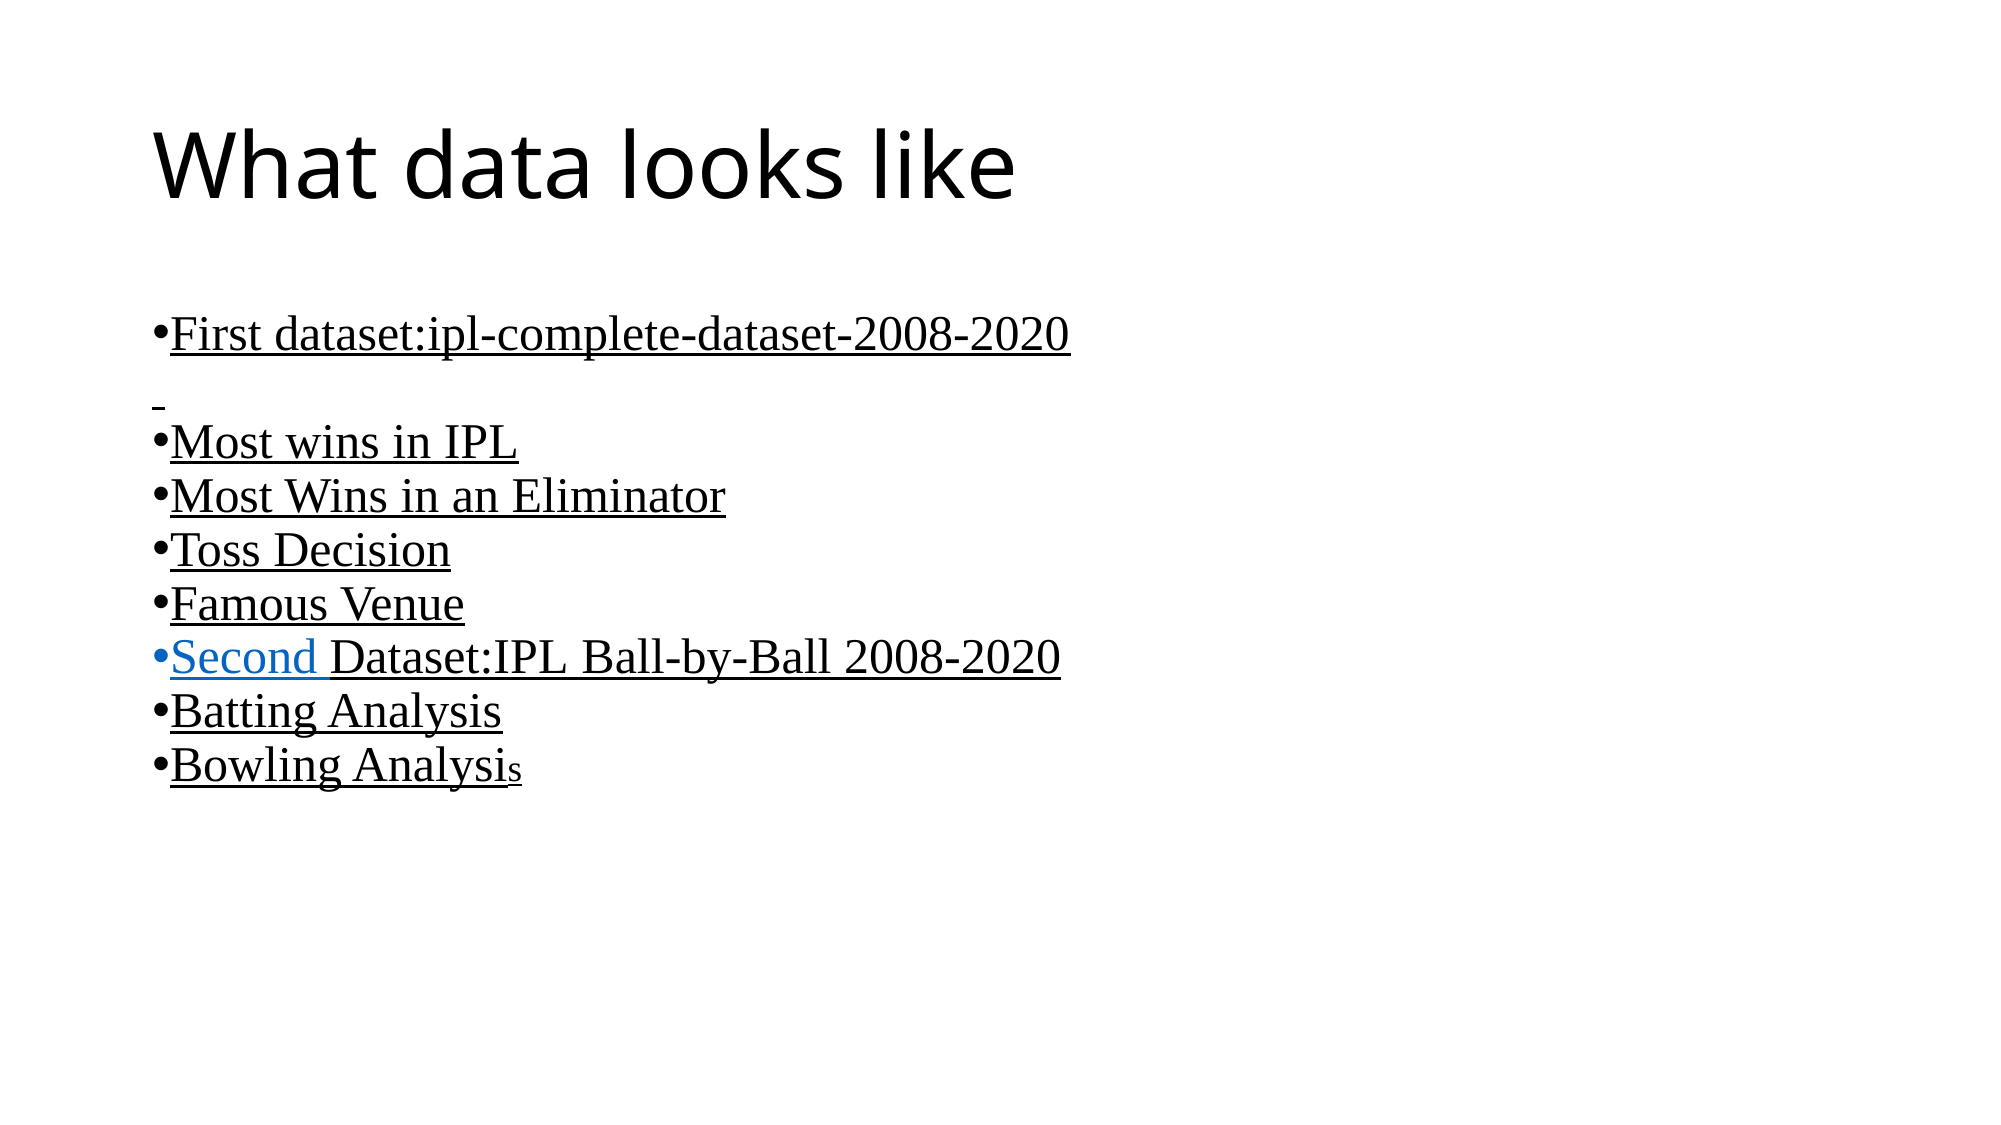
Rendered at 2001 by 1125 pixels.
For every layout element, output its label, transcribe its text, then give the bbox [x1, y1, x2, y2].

title What data looks like [137, 59, 1863, 278]
list First dataset:ipl-complete-dataset-2008-2020 Most wins in IPL Most Wins in an Eliminator Toss Decision Famous Venue Second Dataset:IPL Ball-by-Ball 2008-2020 Batting Analysis Bowling Analysis [137, 299, 1863, 1014]
